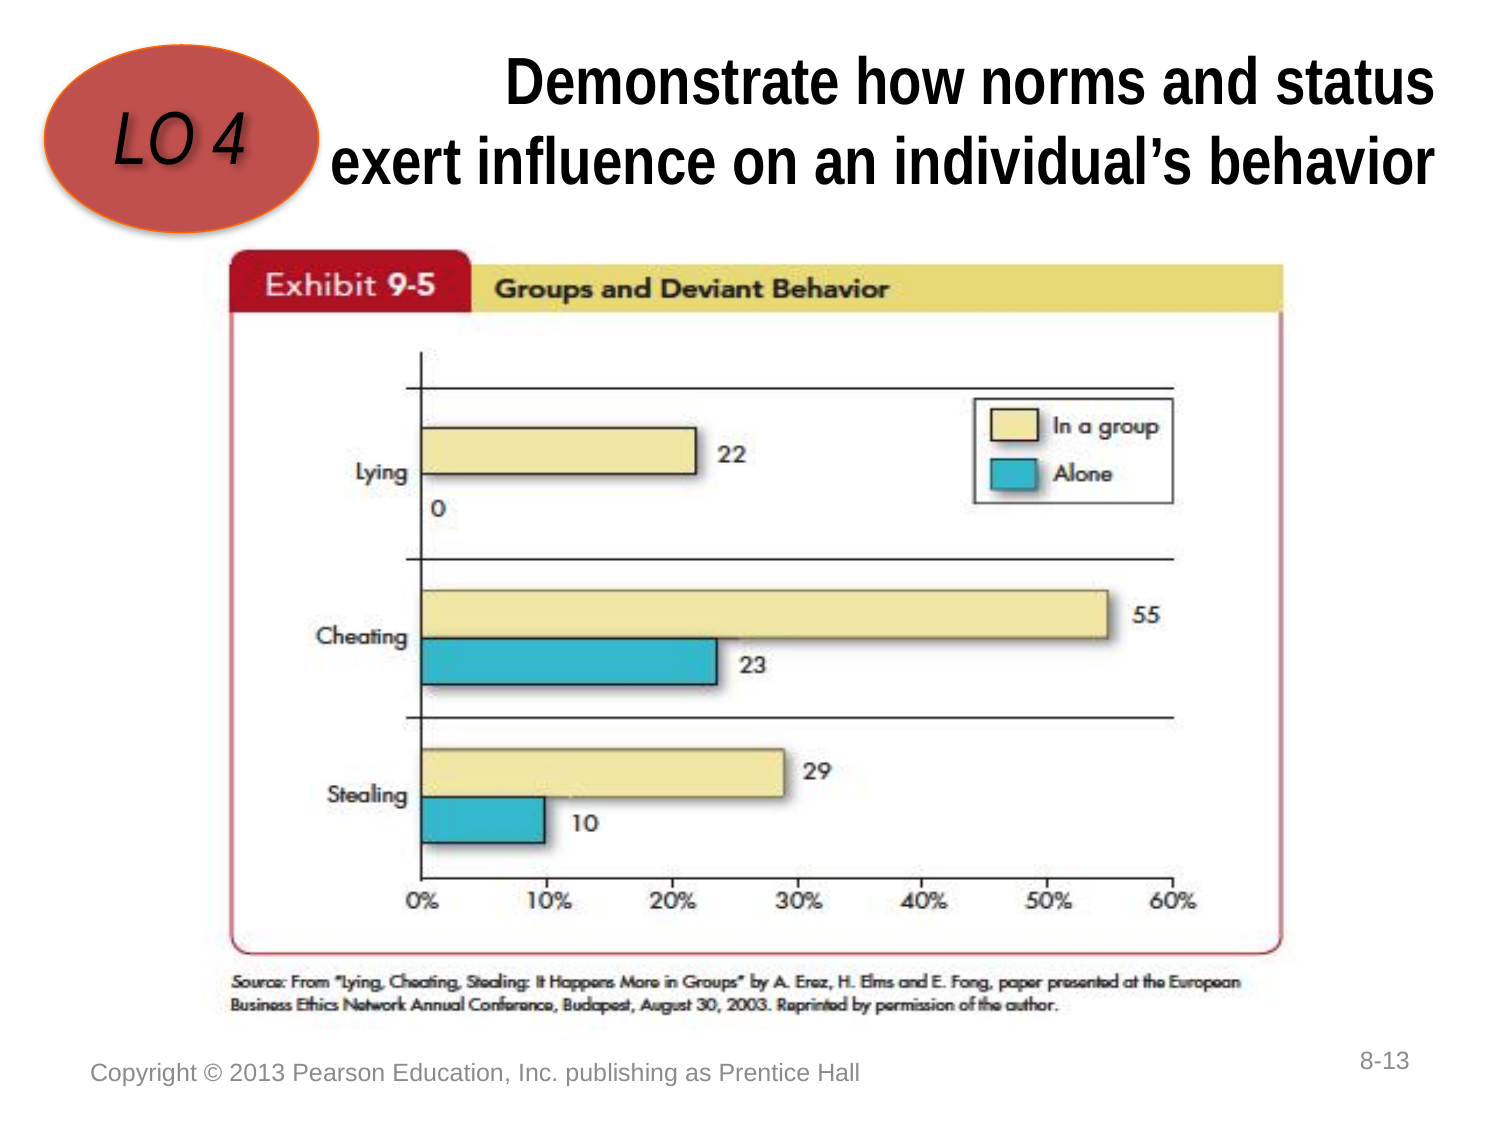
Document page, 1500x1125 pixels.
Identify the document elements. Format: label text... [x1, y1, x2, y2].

picture [202, 241, 1298, 1030]
footer Copyright © 2013 Pearson Education, Inc. publishing as Prentice Hall [75, 1041, 921, 1102]
title Demonstrate how norms and status exert influence on an individual’s behavior [102, 0, 1454, 237]
text_box [43, 44, 320, 234]
slide_number 8-13 [1325, 1029, 1425, 1090]
text_box LO 4 [86, 81, 274, 187]
